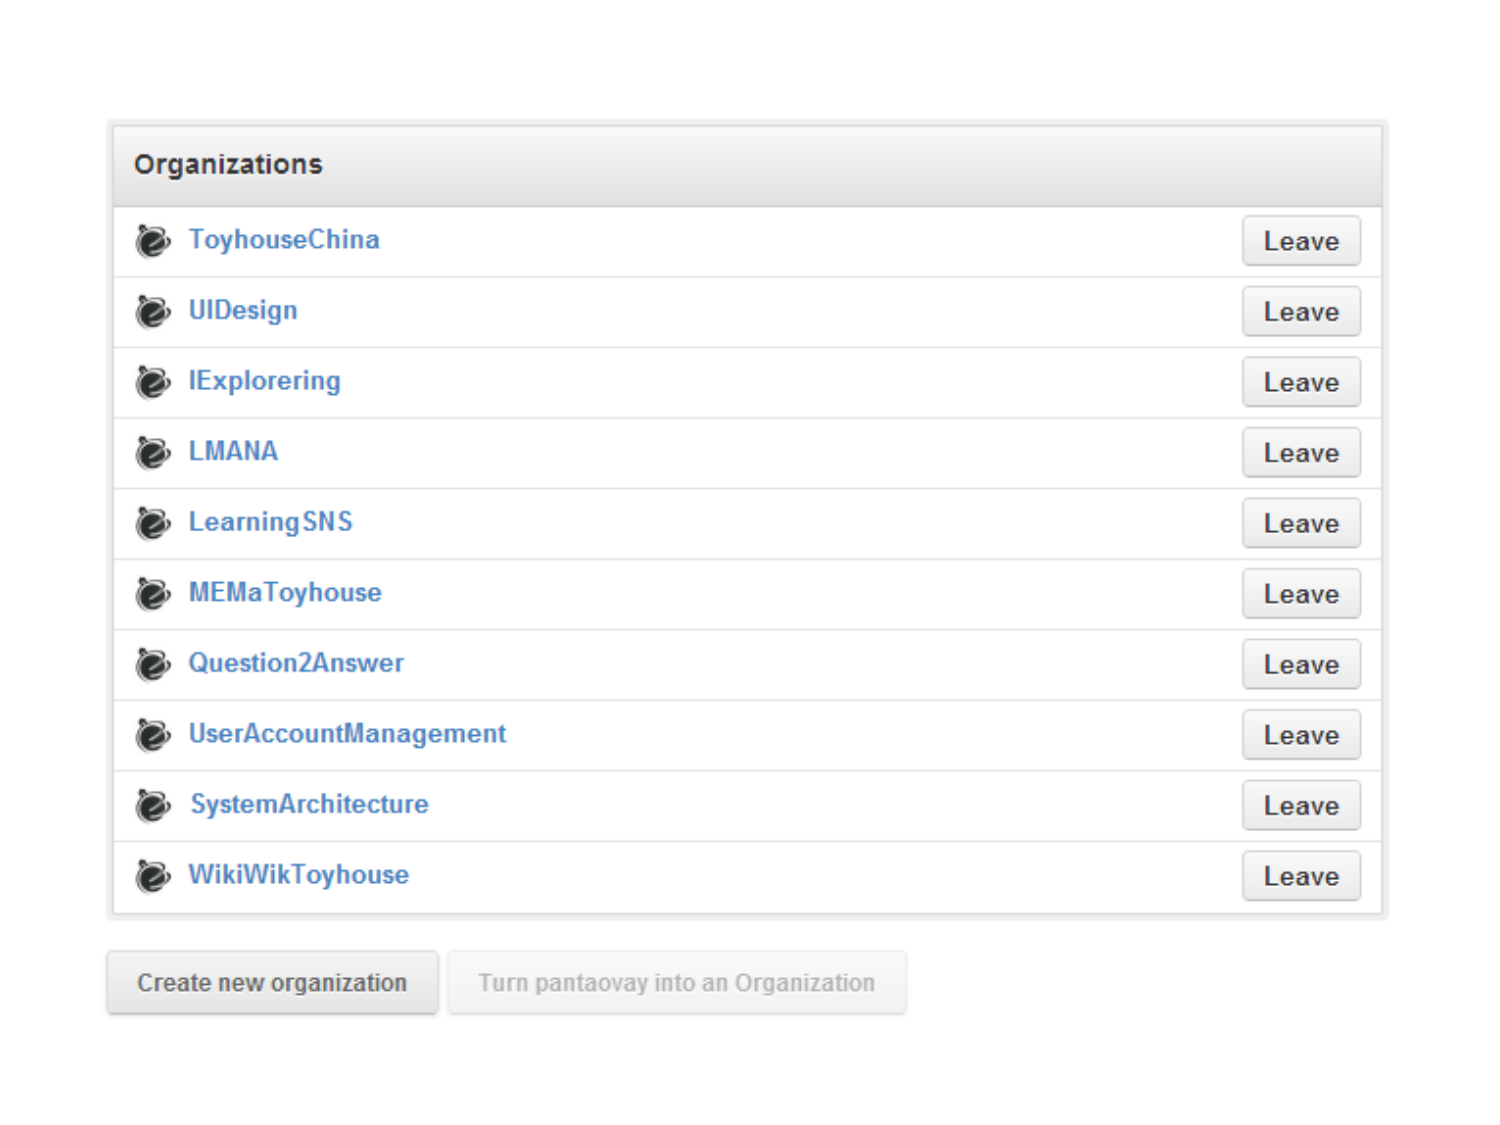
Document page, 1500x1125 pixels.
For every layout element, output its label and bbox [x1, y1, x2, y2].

picture [86, 94, 1413, 1031]
